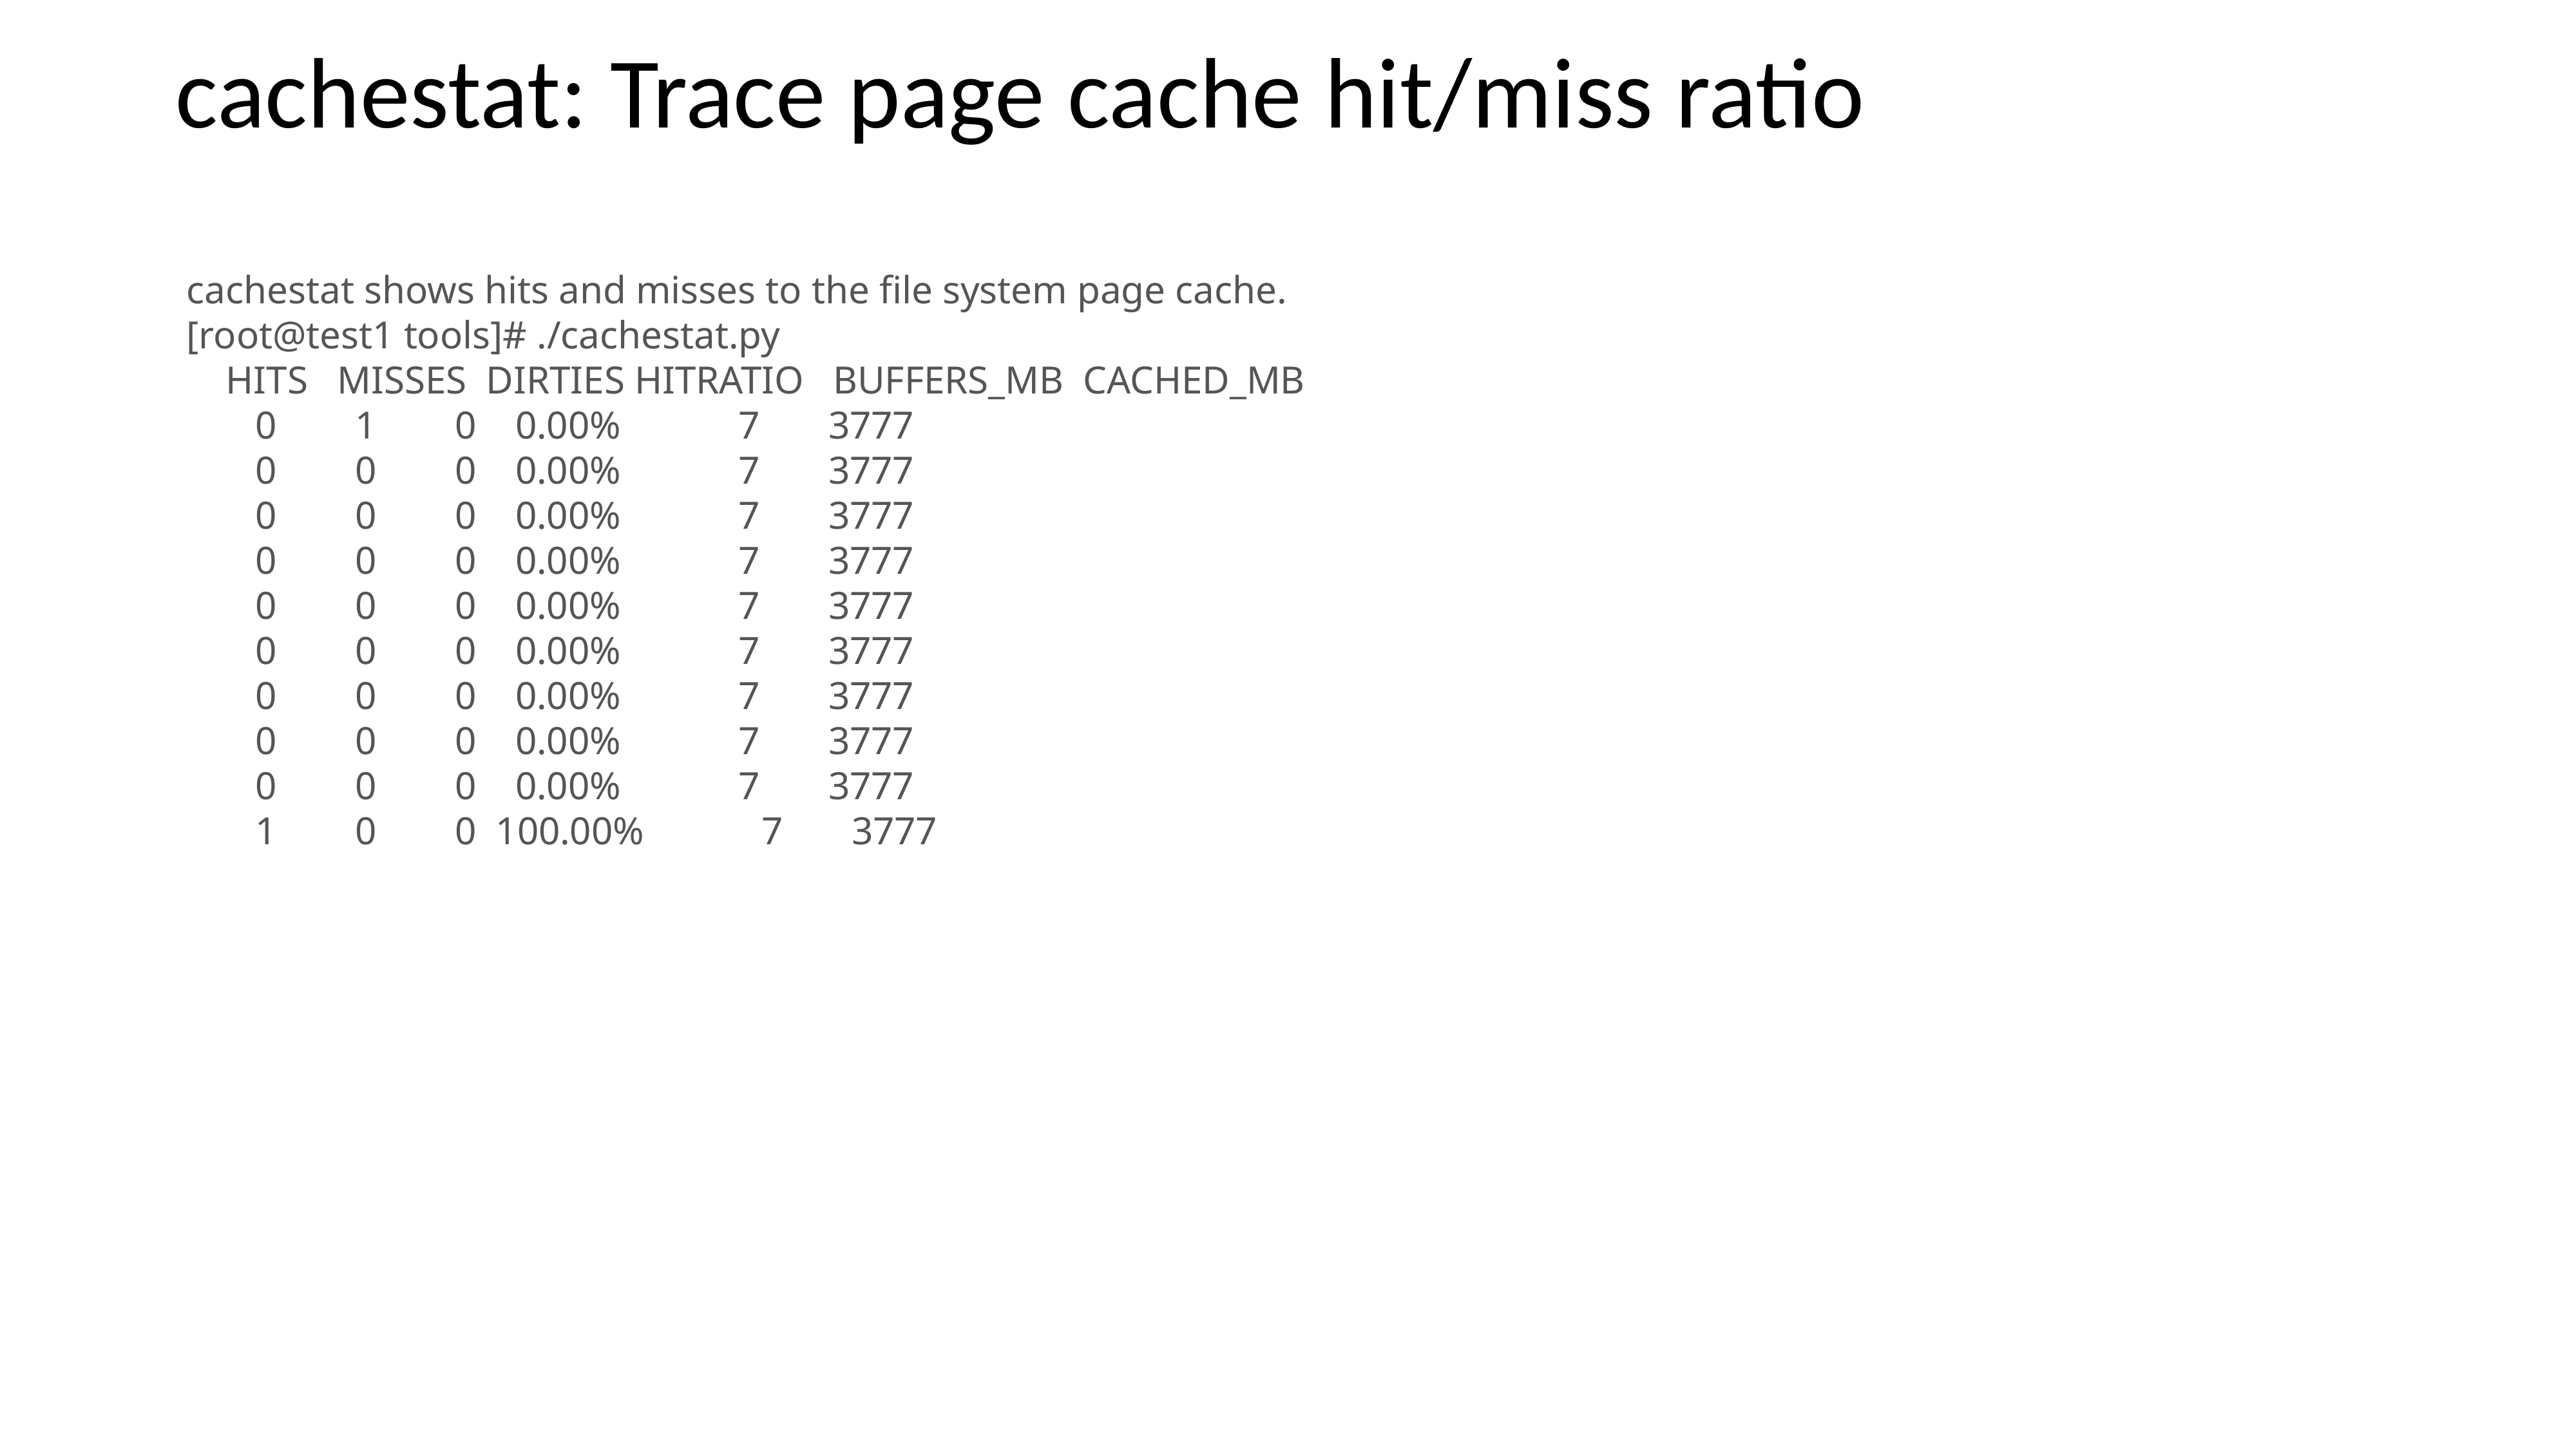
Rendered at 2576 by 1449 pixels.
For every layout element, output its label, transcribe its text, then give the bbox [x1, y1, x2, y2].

text_box cachestat shows hits and misses to the file system page cache. [root@test1 tools]# ./cachestat.py HITS MISSES DIRTIES HITRATIO BUFFERS_MB CACHED_MB 0 1 0 0.00% 7 3777 0 0 0 0.00% 7 3777 0 0 0 0.00% 7 3777 0 0 0 0.00% 7 3777 0 0 0 0.00% 7 3777 0 0 0 0.00% 7 3777 0 0 0 0.00% 7 3777 0 0 0 0.00% 7 3777 0 0 0 0.00% 7 3777 1 0 0 100.00% 7 3777 [177, 261, 2230, 947]
title cachestat: Trace page cache hit/miss ratio [166, 0, 2576, 204]
